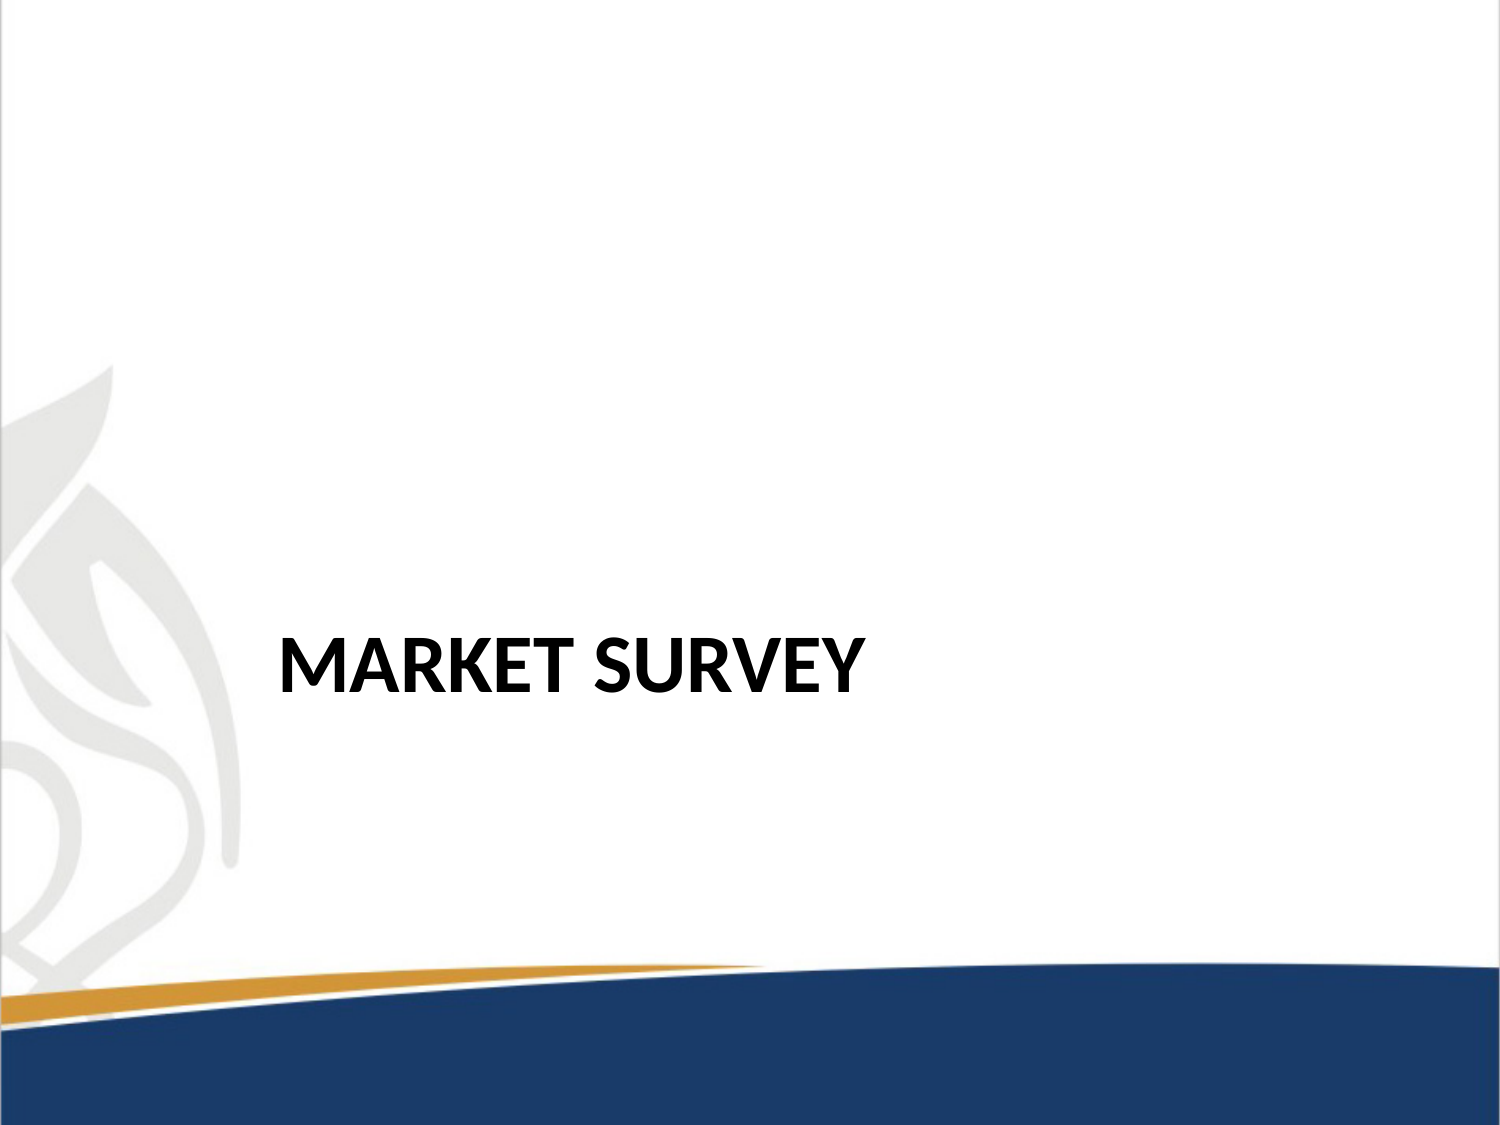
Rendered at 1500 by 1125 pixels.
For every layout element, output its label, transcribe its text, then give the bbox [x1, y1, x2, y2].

picture [0, 0, 1500, 1125]
text_box MARKET SURVEY [262, 602, 1487, 826]
